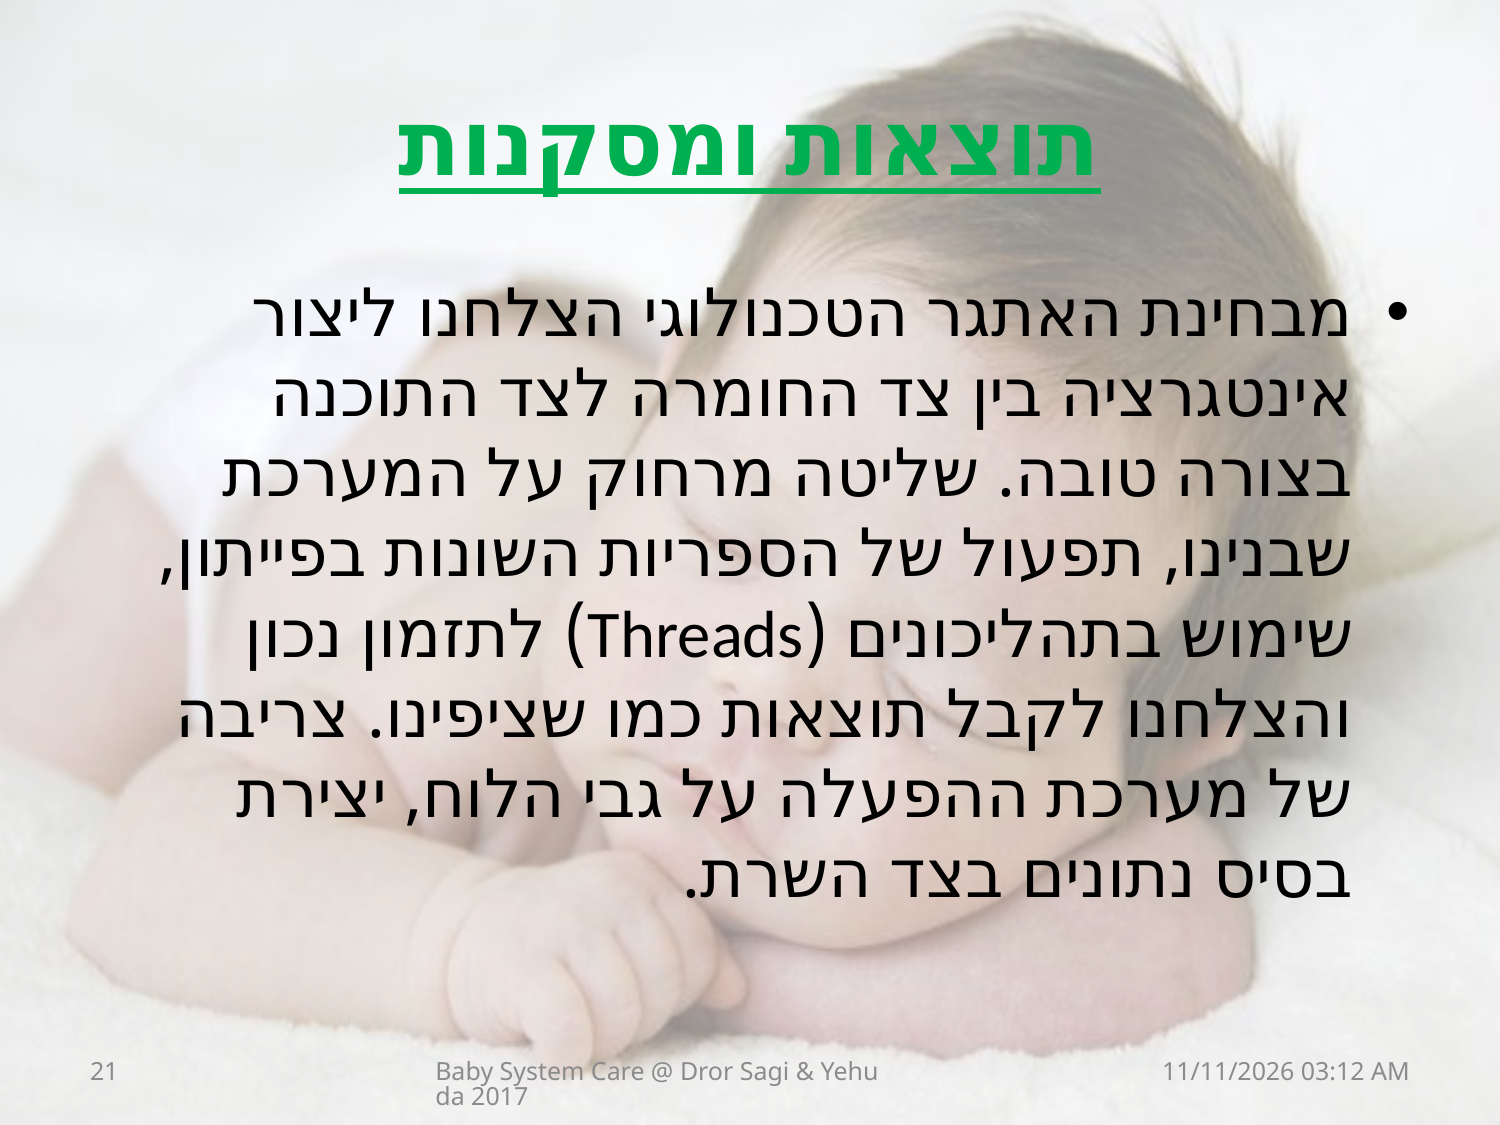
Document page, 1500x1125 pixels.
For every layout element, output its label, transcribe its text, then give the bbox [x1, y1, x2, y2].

slide_number 21 [75, 1042, 425, 1103]
footer Baby System Care @ Dror Sagi & Yehuda 2017 [512, 1042, 988, 1103]
list מבחינת האתגר הטכנולוגי הצלחנו ליצור אינטגרציה בין צד החומרה לצד התוכנה בצורה טובה. שליטה מרחוק על המערכת שבנינו, תפעול של הספריות השונות בפייתון, שימוש בתהליכונים (Threads) לתזמון נכון והצלחנו לקבל תוצאות כמו שציפינו. צריבה של מערכת ההפעלה על גבי הלוח, יצירת בסיס נתונים בצד השרת. [75, 262, 1425, 1005]
slide_number 31 אוגוסט 17 [1074, 1042, 1425, 1103]
title תוצאות ומסקנות [75, 45, 1425, 233]
